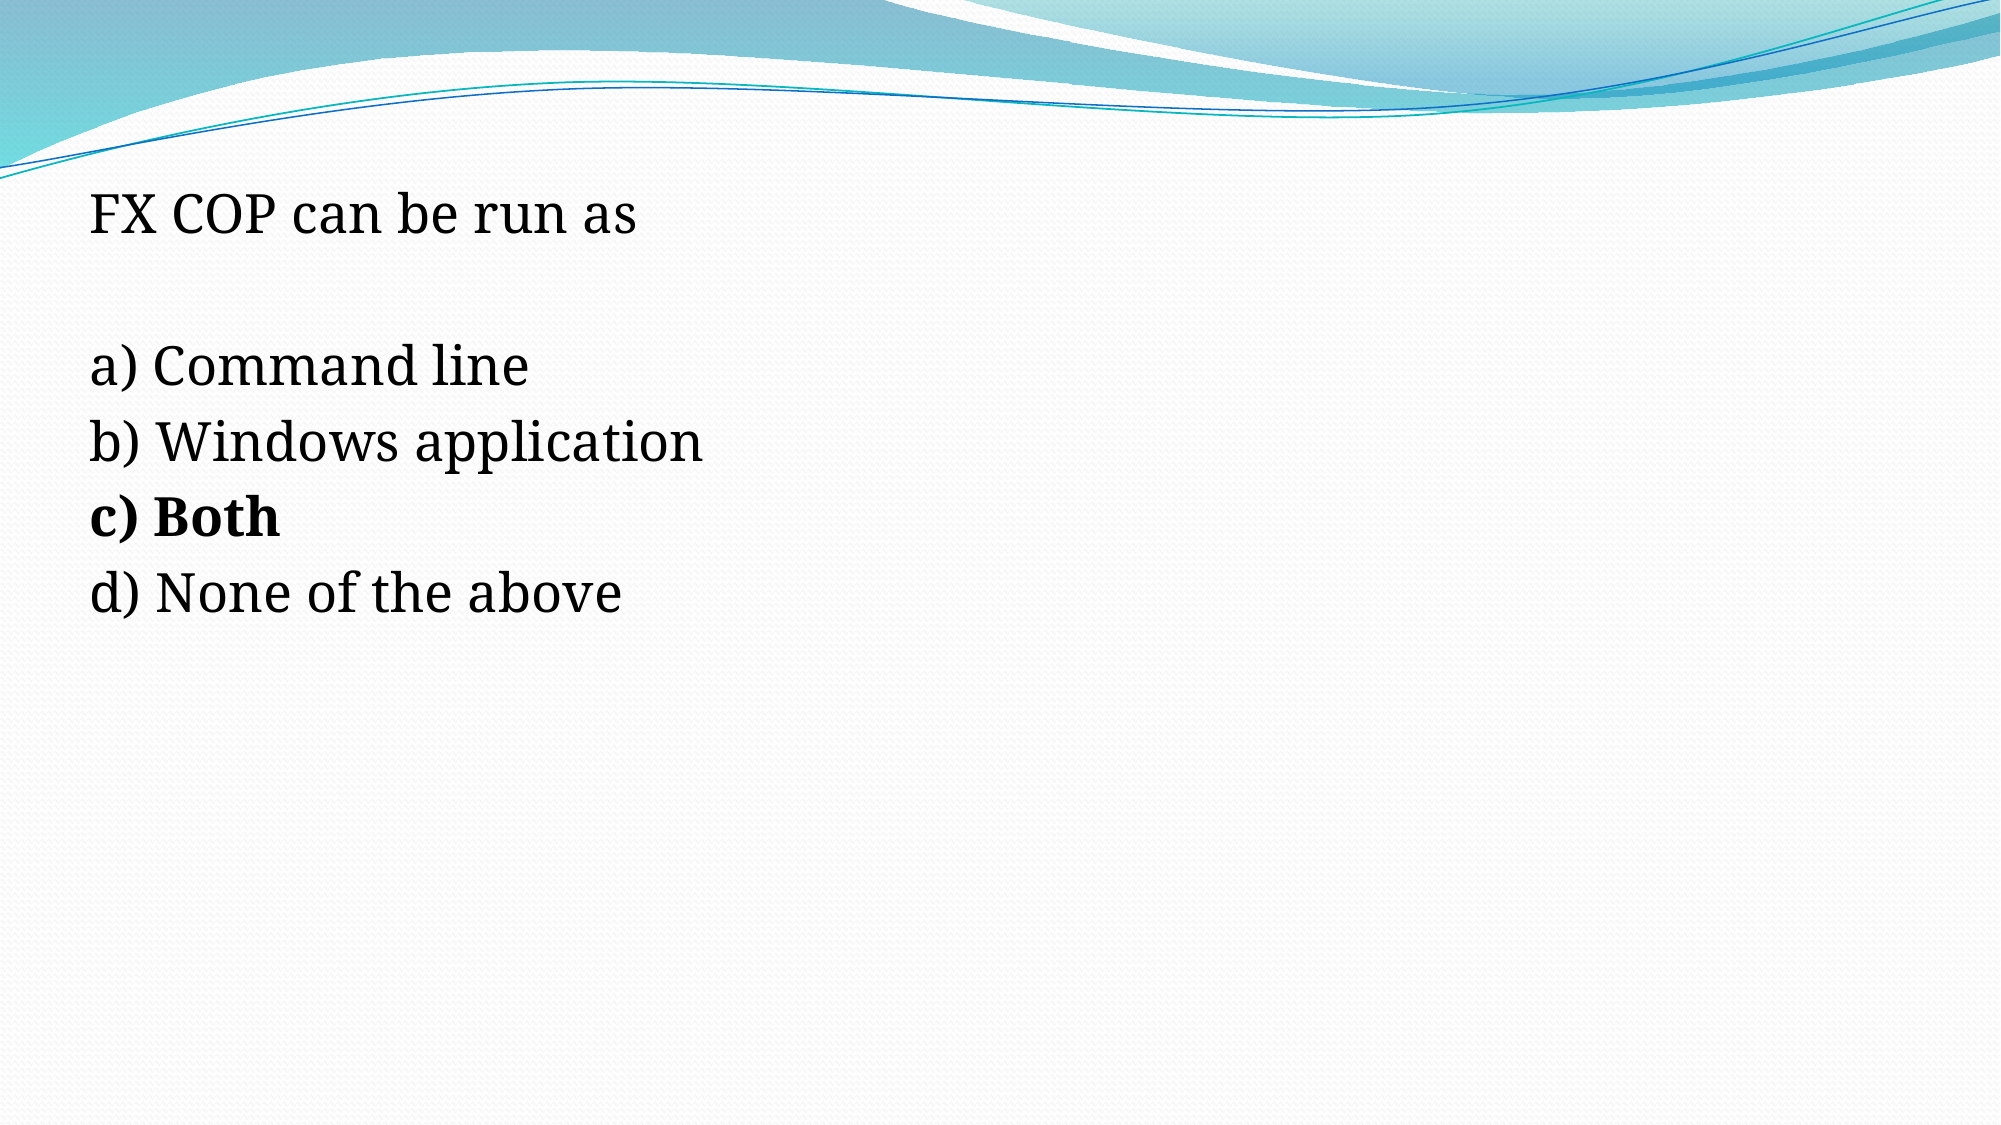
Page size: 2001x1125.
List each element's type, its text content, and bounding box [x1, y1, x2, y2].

list FX COP can be run as a) Command line b) Windows application c) Both d) None of the above [75, 172, 1900, 1038]
